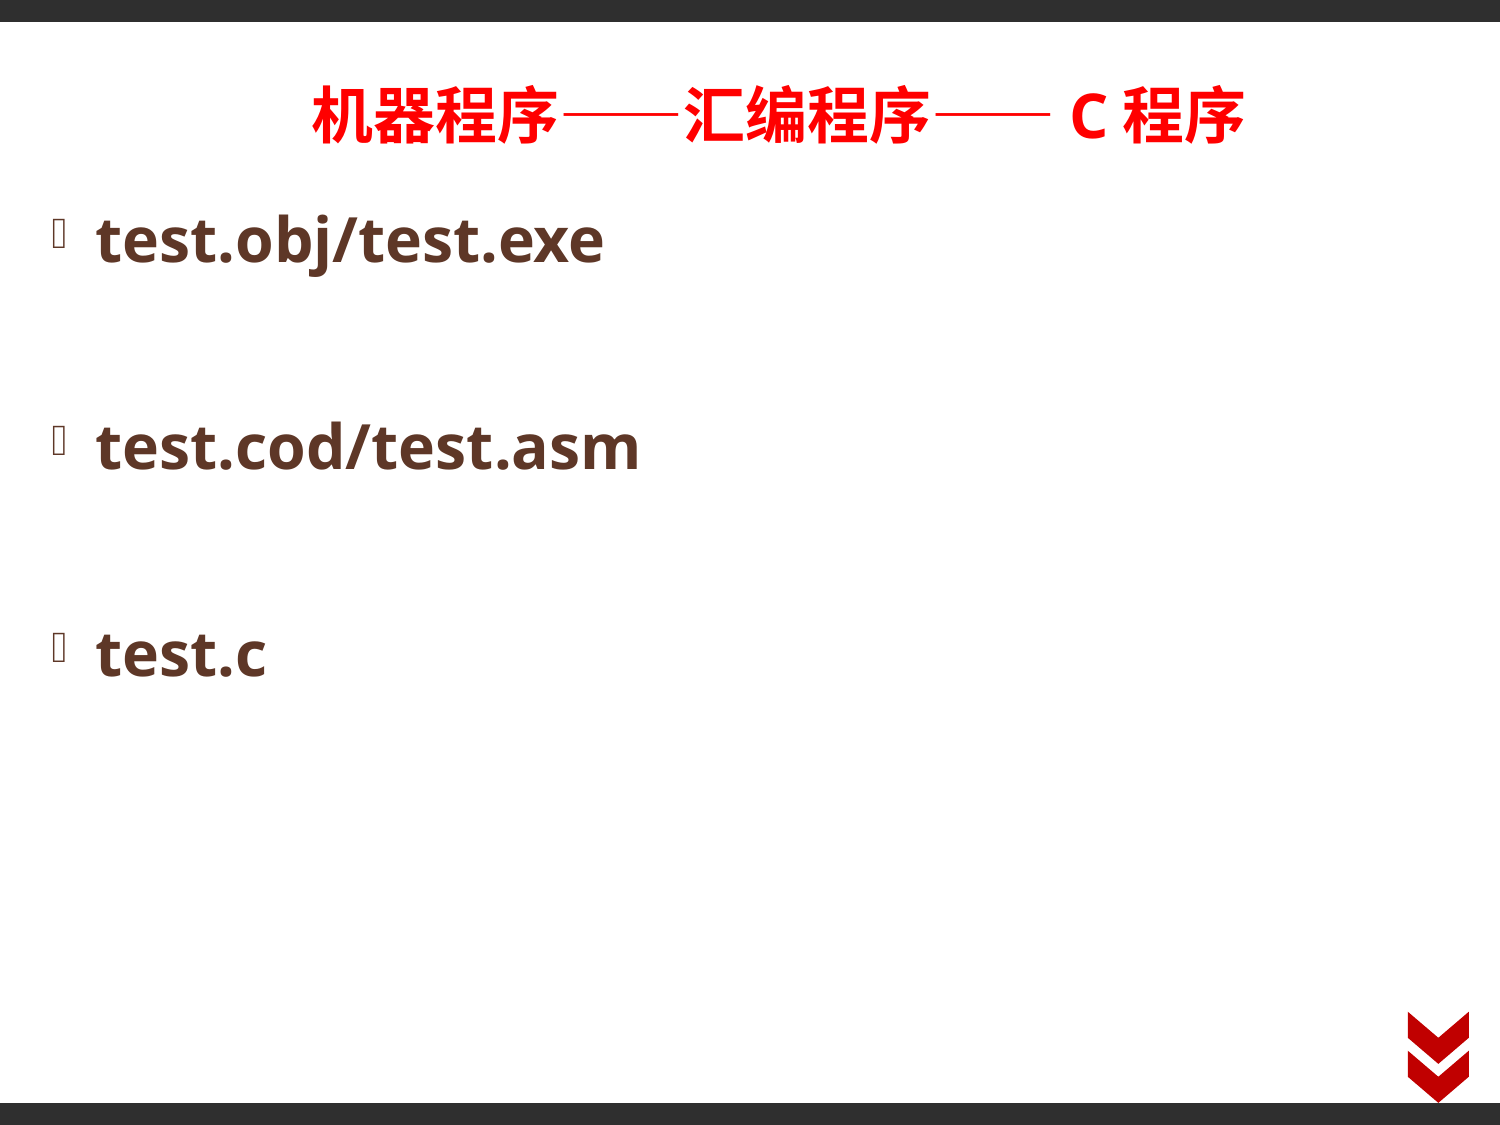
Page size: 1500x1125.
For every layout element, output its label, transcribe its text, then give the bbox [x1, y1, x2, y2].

list test.obj/test.exe test.cod/test.asm test.c [36, 185, 1397, 1038]
title 机器程序——汇编程序——C程序 [296, 18, 1282, 160]
